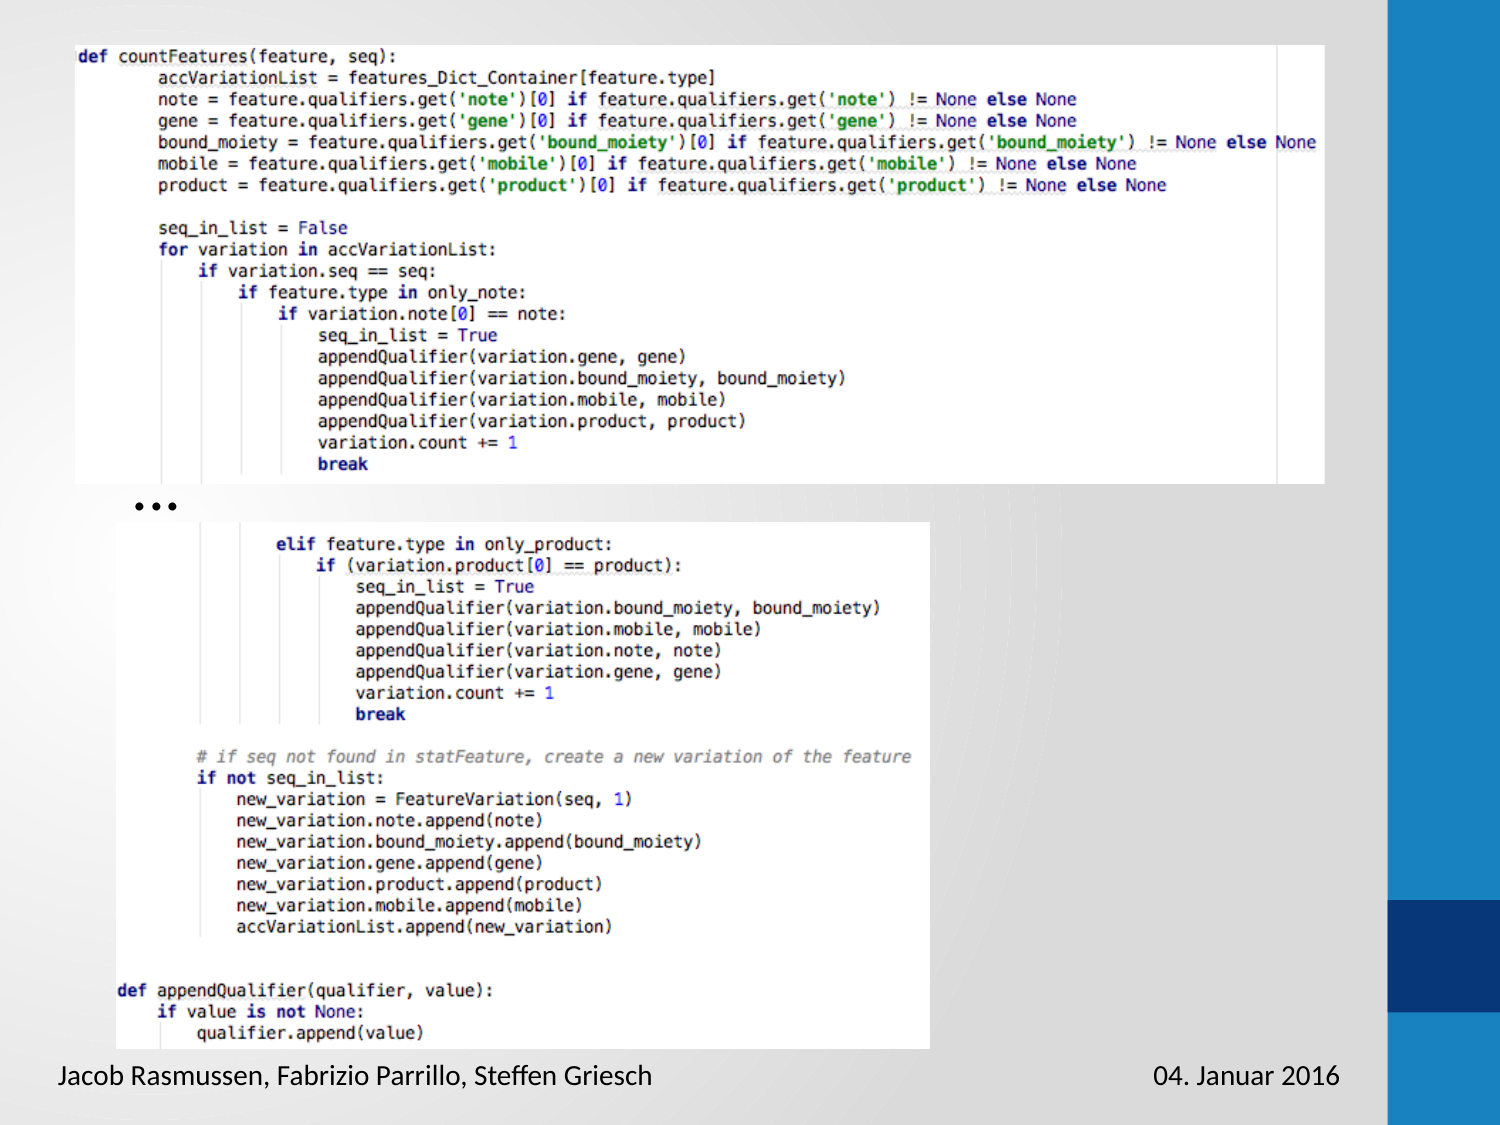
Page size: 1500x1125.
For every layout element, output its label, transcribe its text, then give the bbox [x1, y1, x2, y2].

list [74, 44, 1326, 485]
text_box ... [116, 491, 262, 518]
picture [116, 521, 1132, 1050]
text_box Jacob Rasmussen, Fabrizio Parrillo, Steffen Griesch 04. Januar 2016 [43, 1048, 1357, 1099]
